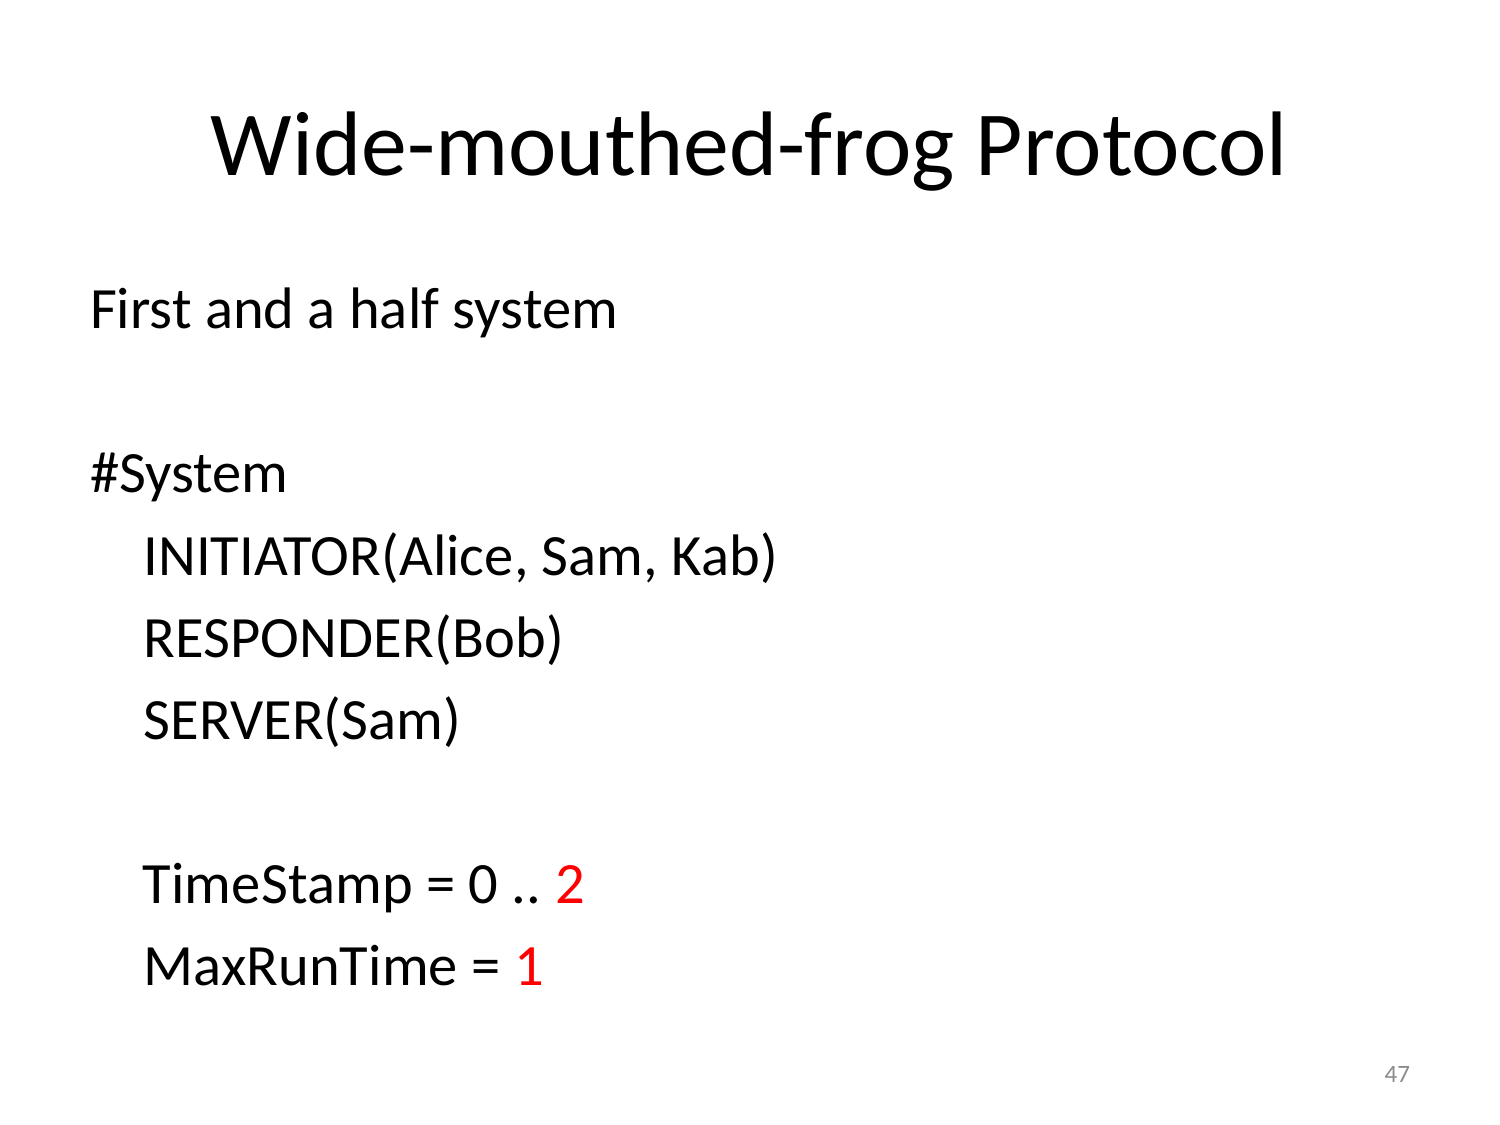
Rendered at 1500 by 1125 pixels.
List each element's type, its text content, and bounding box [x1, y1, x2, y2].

list First and a half system #System INITIATOR(Alice, Sam, Kab) RESPONDER(Bob) SERVER(Sam) TimeStamp = 0 .. 2 MaxRunTime = 1 [75, 262, 1425, 1005]
title Wide-mouthed-frog Protocol [75, 45, 1425, 233]
slide_number 47 [1074, 1042, 1425, 1103]
